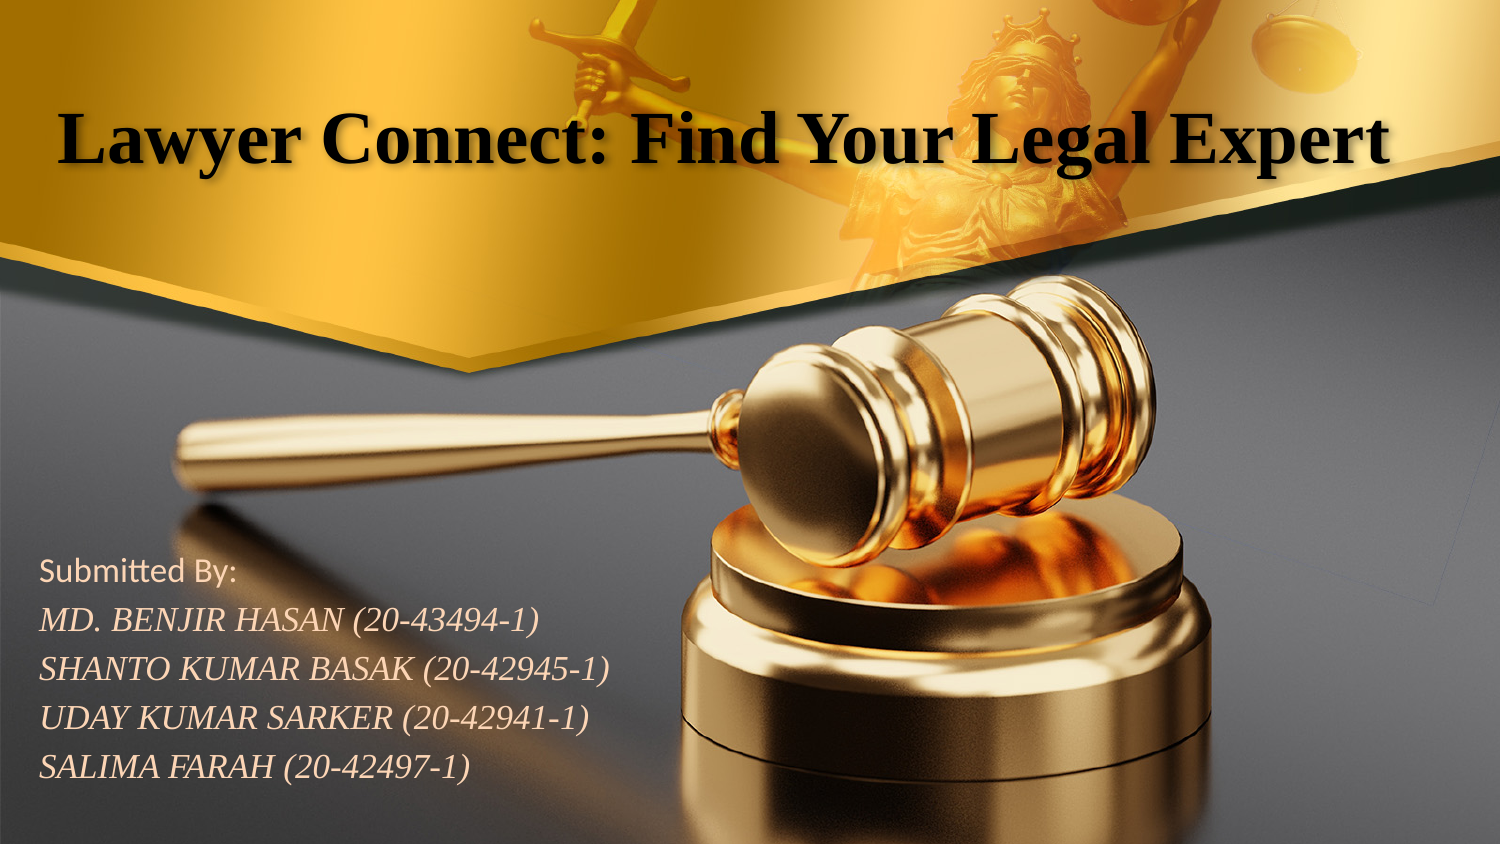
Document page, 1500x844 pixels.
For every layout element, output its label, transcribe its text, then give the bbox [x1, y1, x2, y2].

picture [0, 0, 1500, 844]
subtitle Submitted By: MD. BENJIR HASAN (20-43494-1) SHANTO KUMAR BASAK (20-42945-1) UDAY KUMAR SARKER (20-42941-1) SALIMA FARAH (20-42497-1) [24, 540, 712, 796]
title Lawyer Connect: Find Your Legal Expert [42, 76, 1418, 190]
